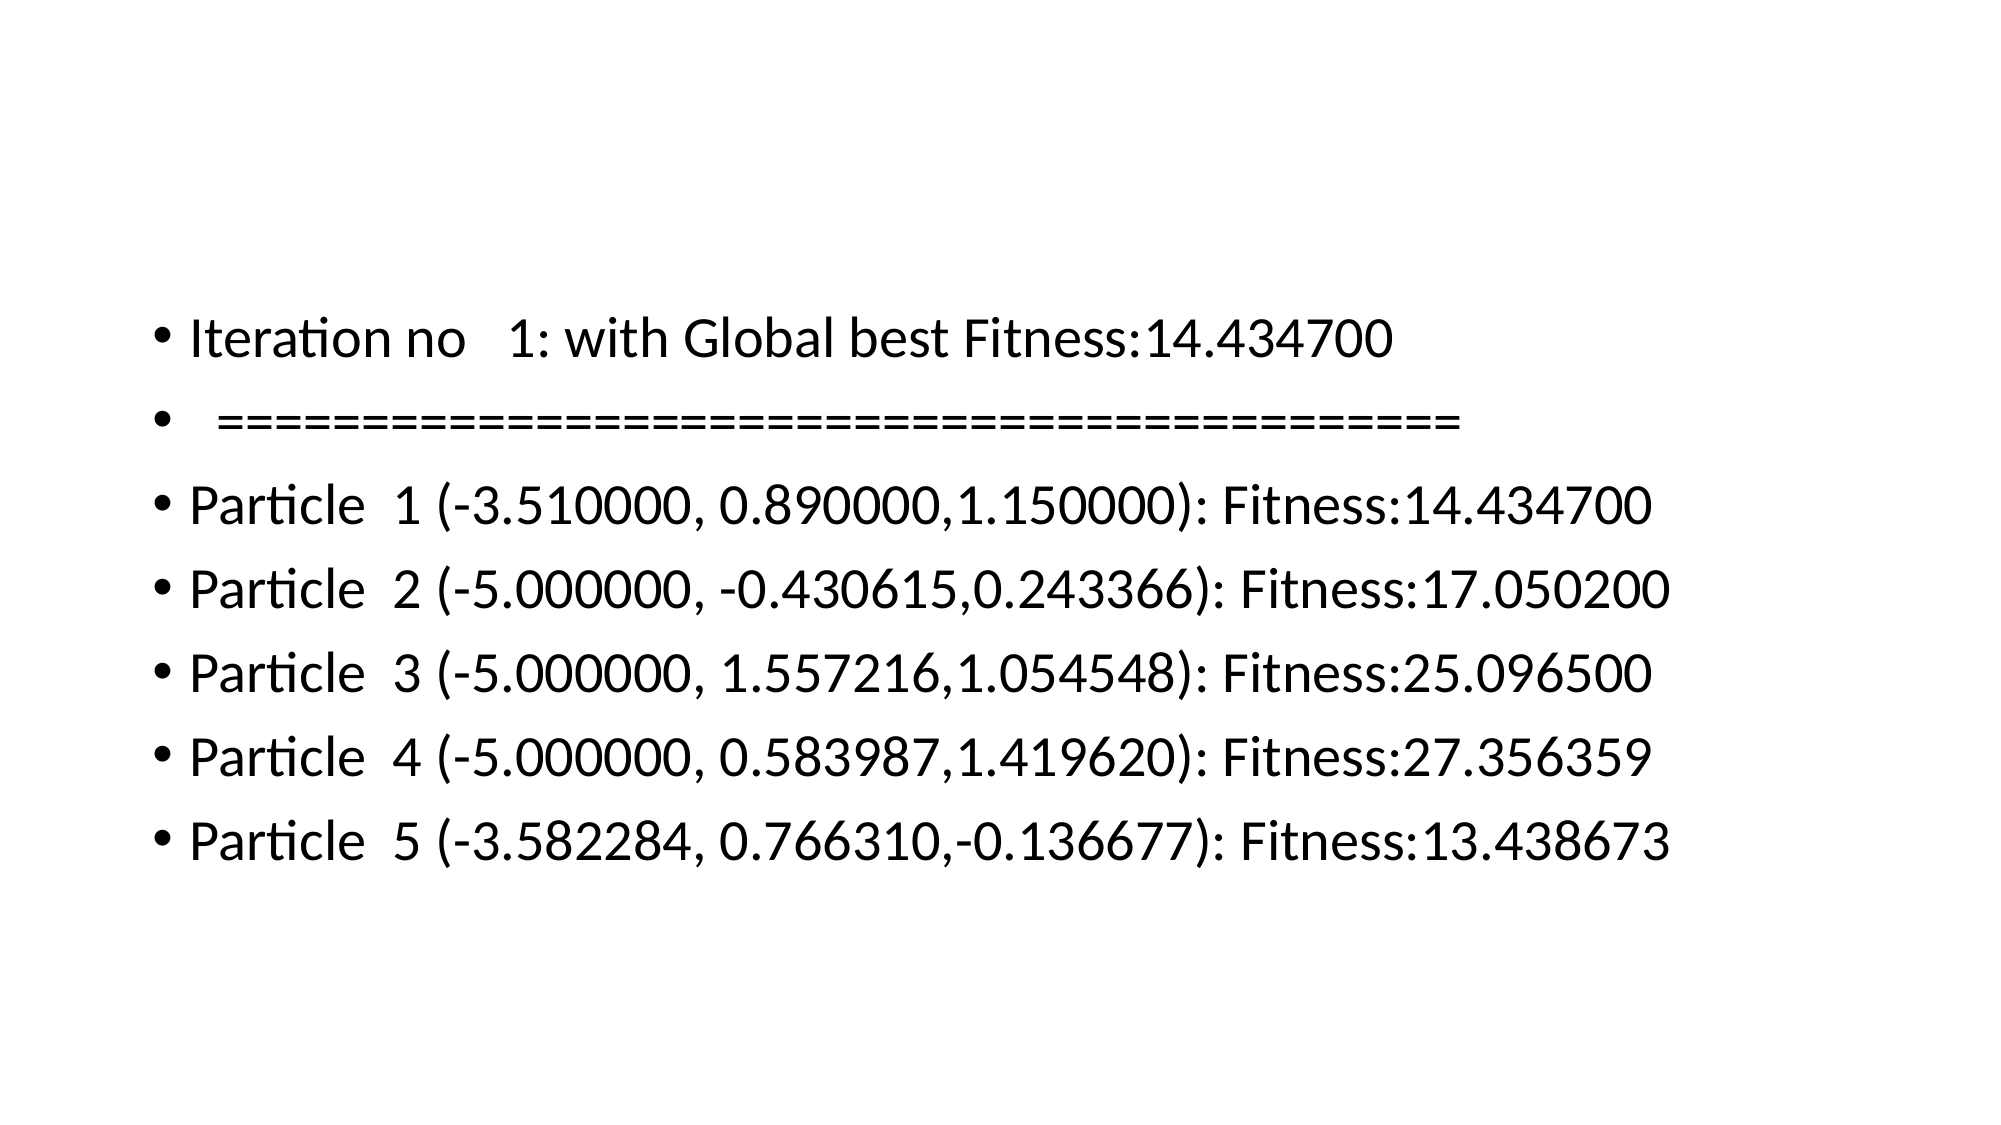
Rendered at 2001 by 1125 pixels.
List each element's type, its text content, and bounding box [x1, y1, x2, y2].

list Iteration no 1: with Global best Fitness:14.434700 =========================================== Particle 1 (-3.510000, 0.890000,1.150000): Fitness:14.434700 Particle 2 (-5.000000, -0.430615,0.243366): Fitness:17.050200 Particle 3 (-5.000000, 1.557216,1.054548): Fitness:25.096500 Particle 4 (-5.000000, 0.583987,1.419620): Fitness:27.356359 Particle 5 (-3.582284, 0.766310,-0.136677): Fitness:13.438673 [137, 299, 1863, 1014]
